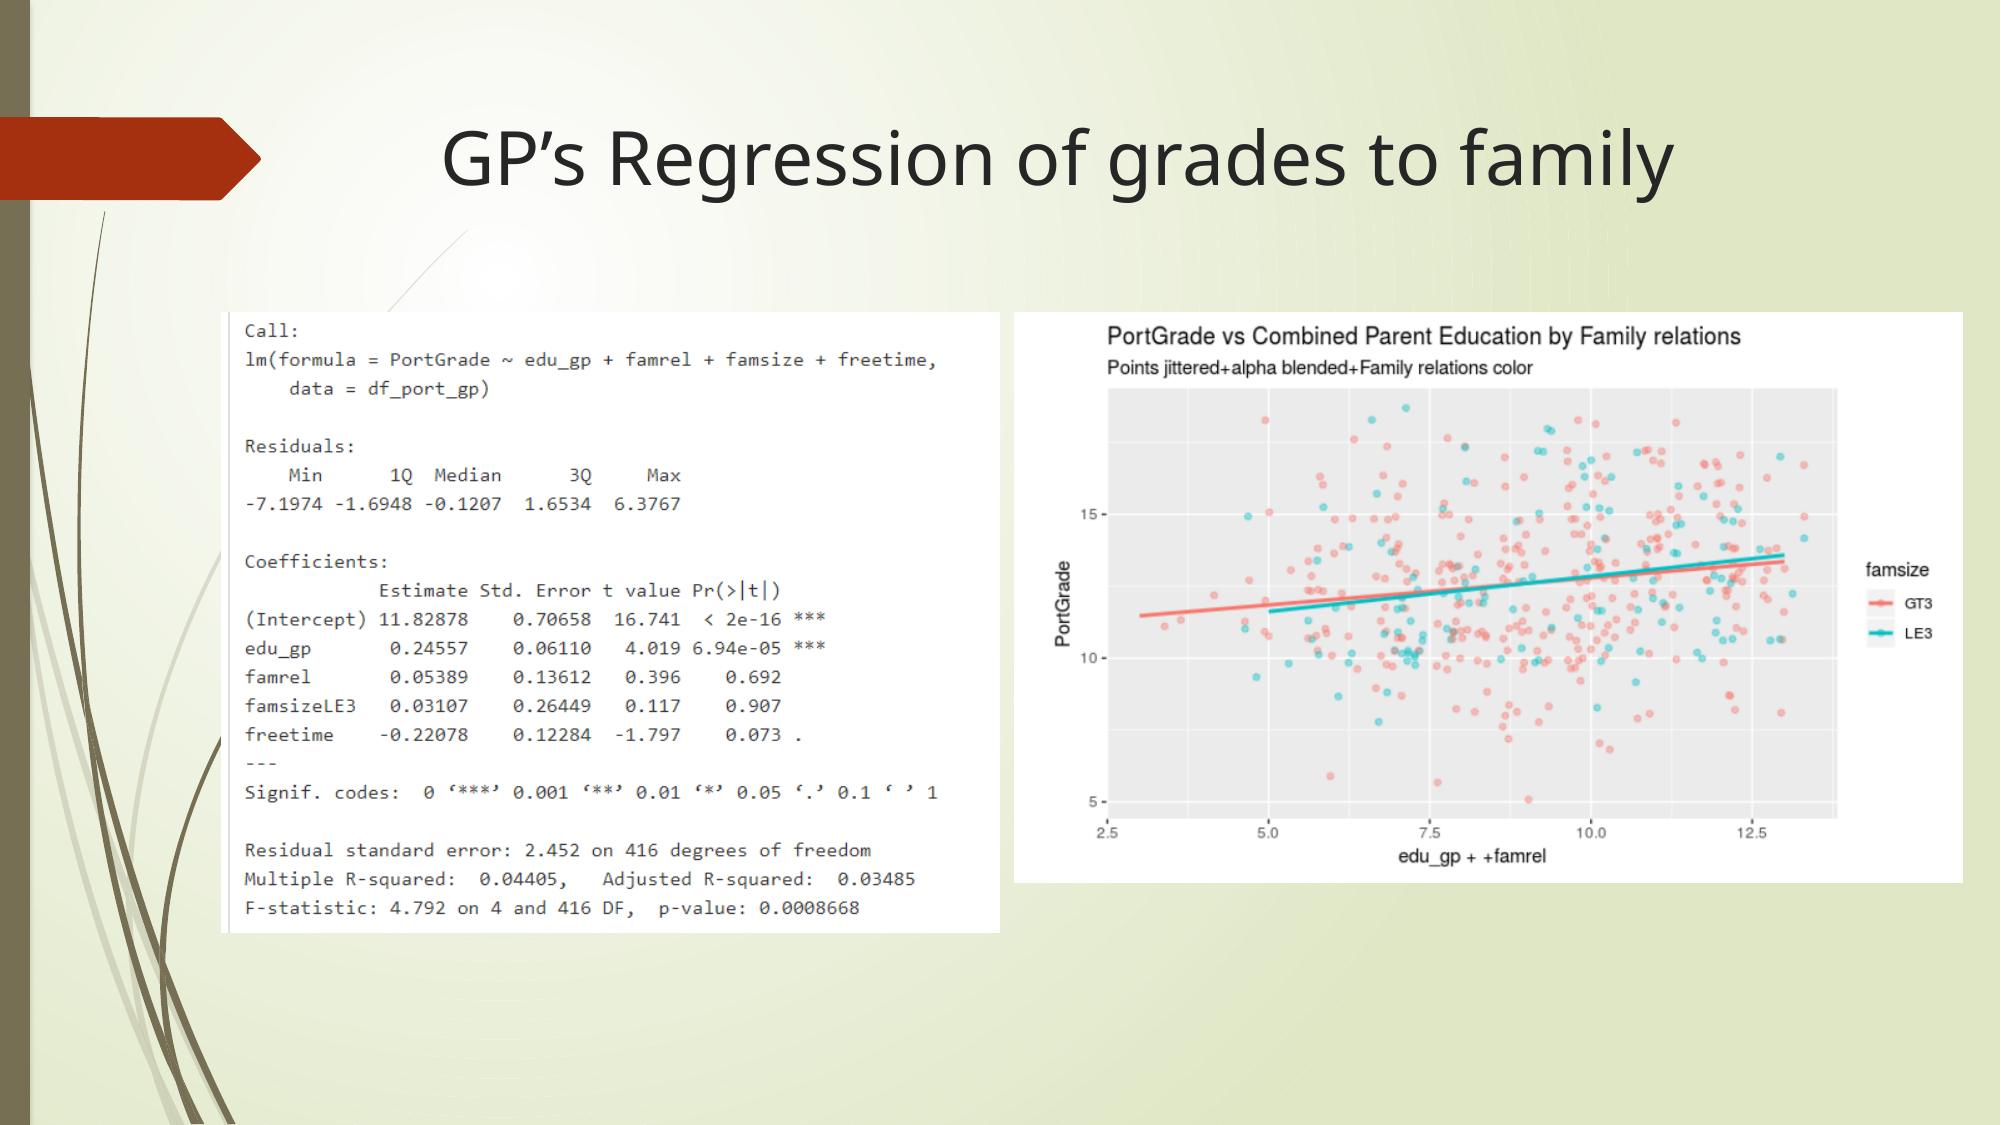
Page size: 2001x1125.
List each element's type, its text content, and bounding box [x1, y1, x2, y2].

title GP’s Regression of grades to family [425, 102, 1888, 313]
picture [1014, 312, 1964, 884]
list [220, 312, 1001, 933]
